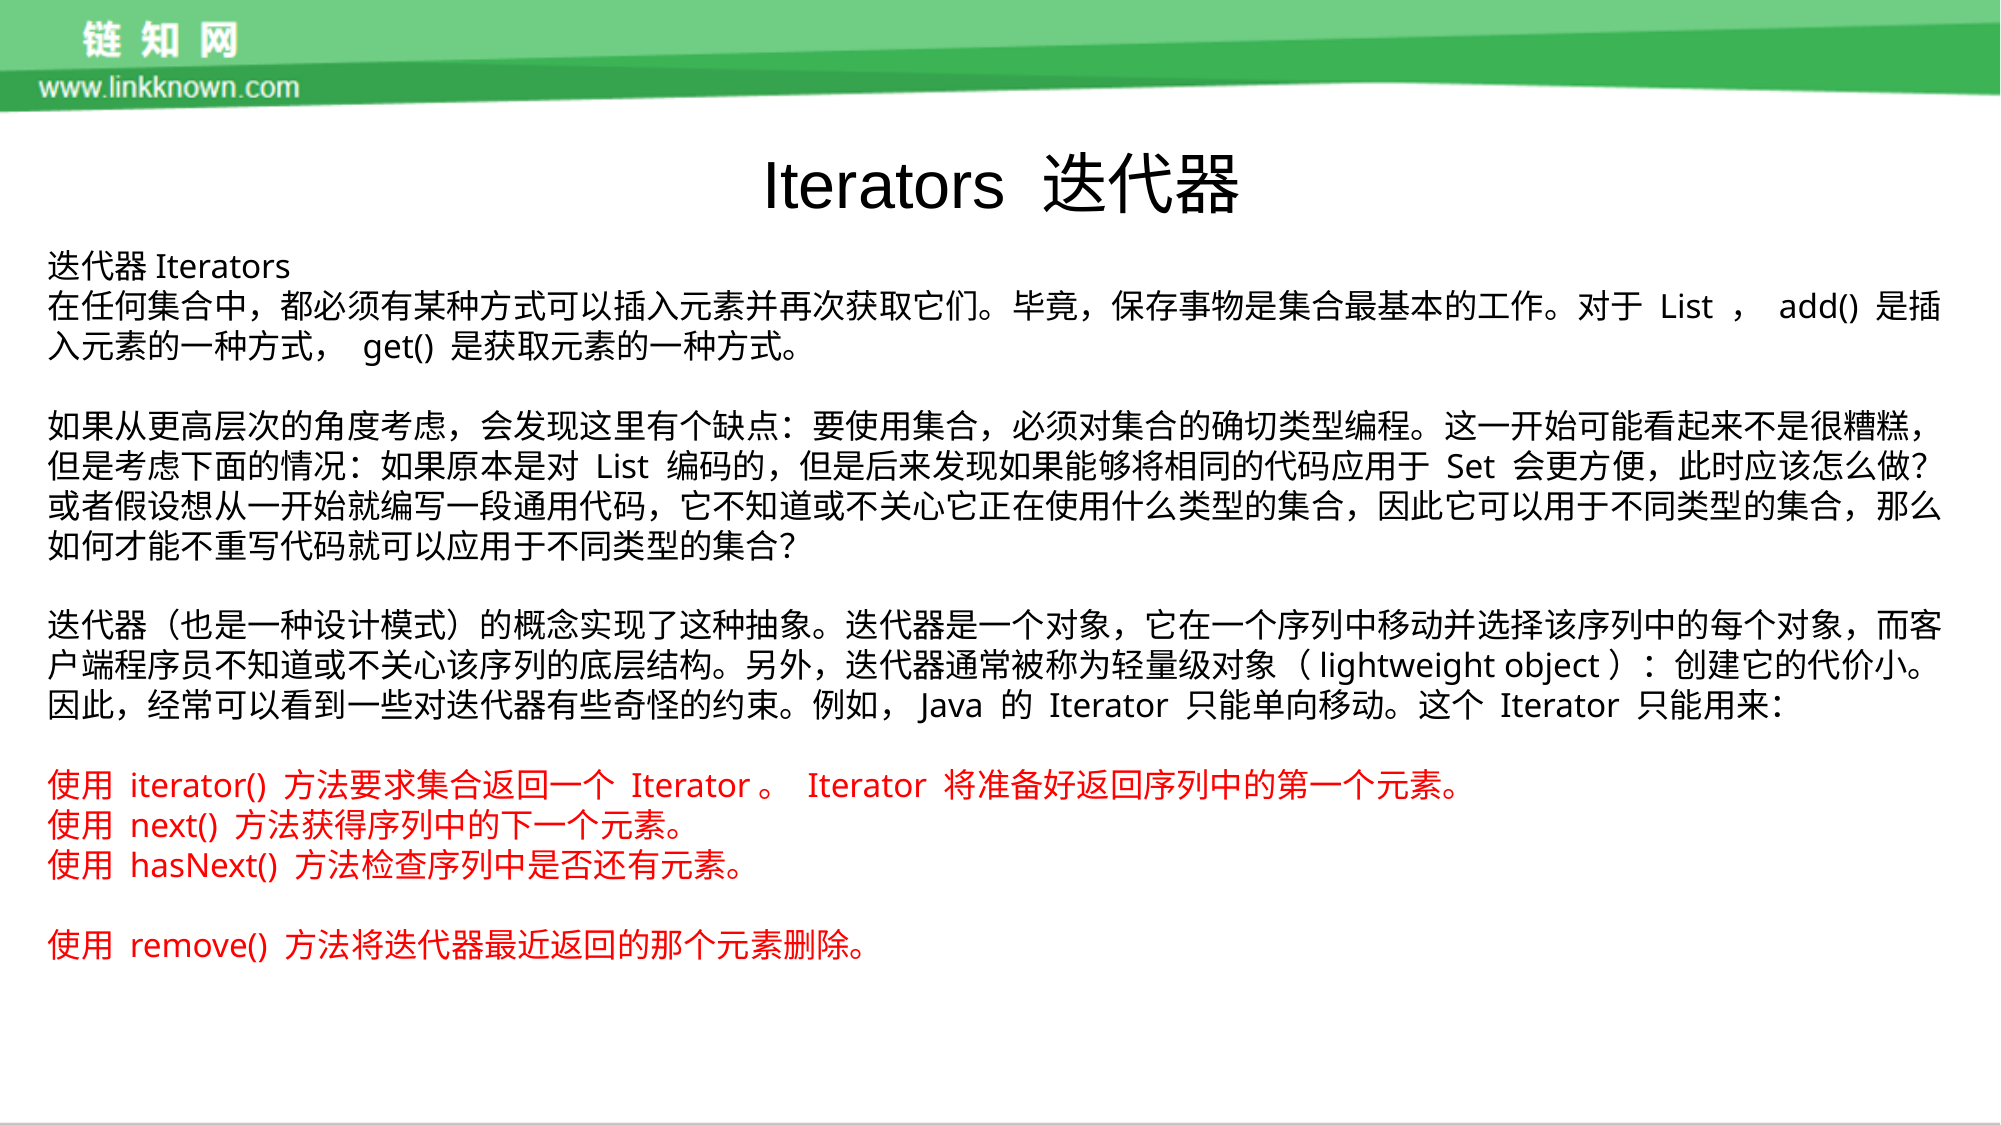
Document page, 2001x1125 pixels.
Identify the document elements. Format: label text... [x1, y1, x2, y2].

text_box Iterators 迭代器 [52, 134, 1951, 229]
picture [0, 0, 2001, 1125]
text_box 迭代器Iterators 在任何集合中，都必须有某种方式可以插入元素并再次获取它们。毕竟，保存事物是集合最基本的工作。对于 List ， add() 是插入元素的一种方式， get() 是获取元素的一种方式。 如果从更高层次的角度考虑，会发现这里有个缺点：要使用集合，必须对集合的确切类型编程。这一开始可能看起来不是很糟糕，但是考虑下面的情况：如果原本是对 List 编码的，但是后来发现如果能够将相同的代码应用于 Set 会更方便，此时应该怎么做？或者假设想从一开始就编写一段通用代码，它不知道或不关心它正在使用什么类型的集合，因此它可以用于不同类型的集合，那么如何才能不重写代码就可以应用于不同类型的集合？ 迭代器（也是一种设计模式）的概念实现了这种抽象。迭代器是一个对象，它在一个序列中移动并选择该序列中的每个对象，而客户端程序员不知道或不关心该序列的底层结构。另外，迭代器通常被称为轻量级对象（lightweight object）：创建它的代价小。因此，经常可以看到一些对迭代器有些奇怪的约束。例如，Java 的 Iterator 只能单向移动。这个 Iterator 只能用来： 使用 iterator() 方法要求集合返回一个 Iterator。 Iterator 将准备好返回序列中的第一个元素。 使用 next() 方法获得序列中的下一个元素。 使用 hasNext() 方法检查序列中是否还有元素。 使用 remove() 方法将迭代器最近返回的那个元素删除。 [33, 237, 1967, 972]
